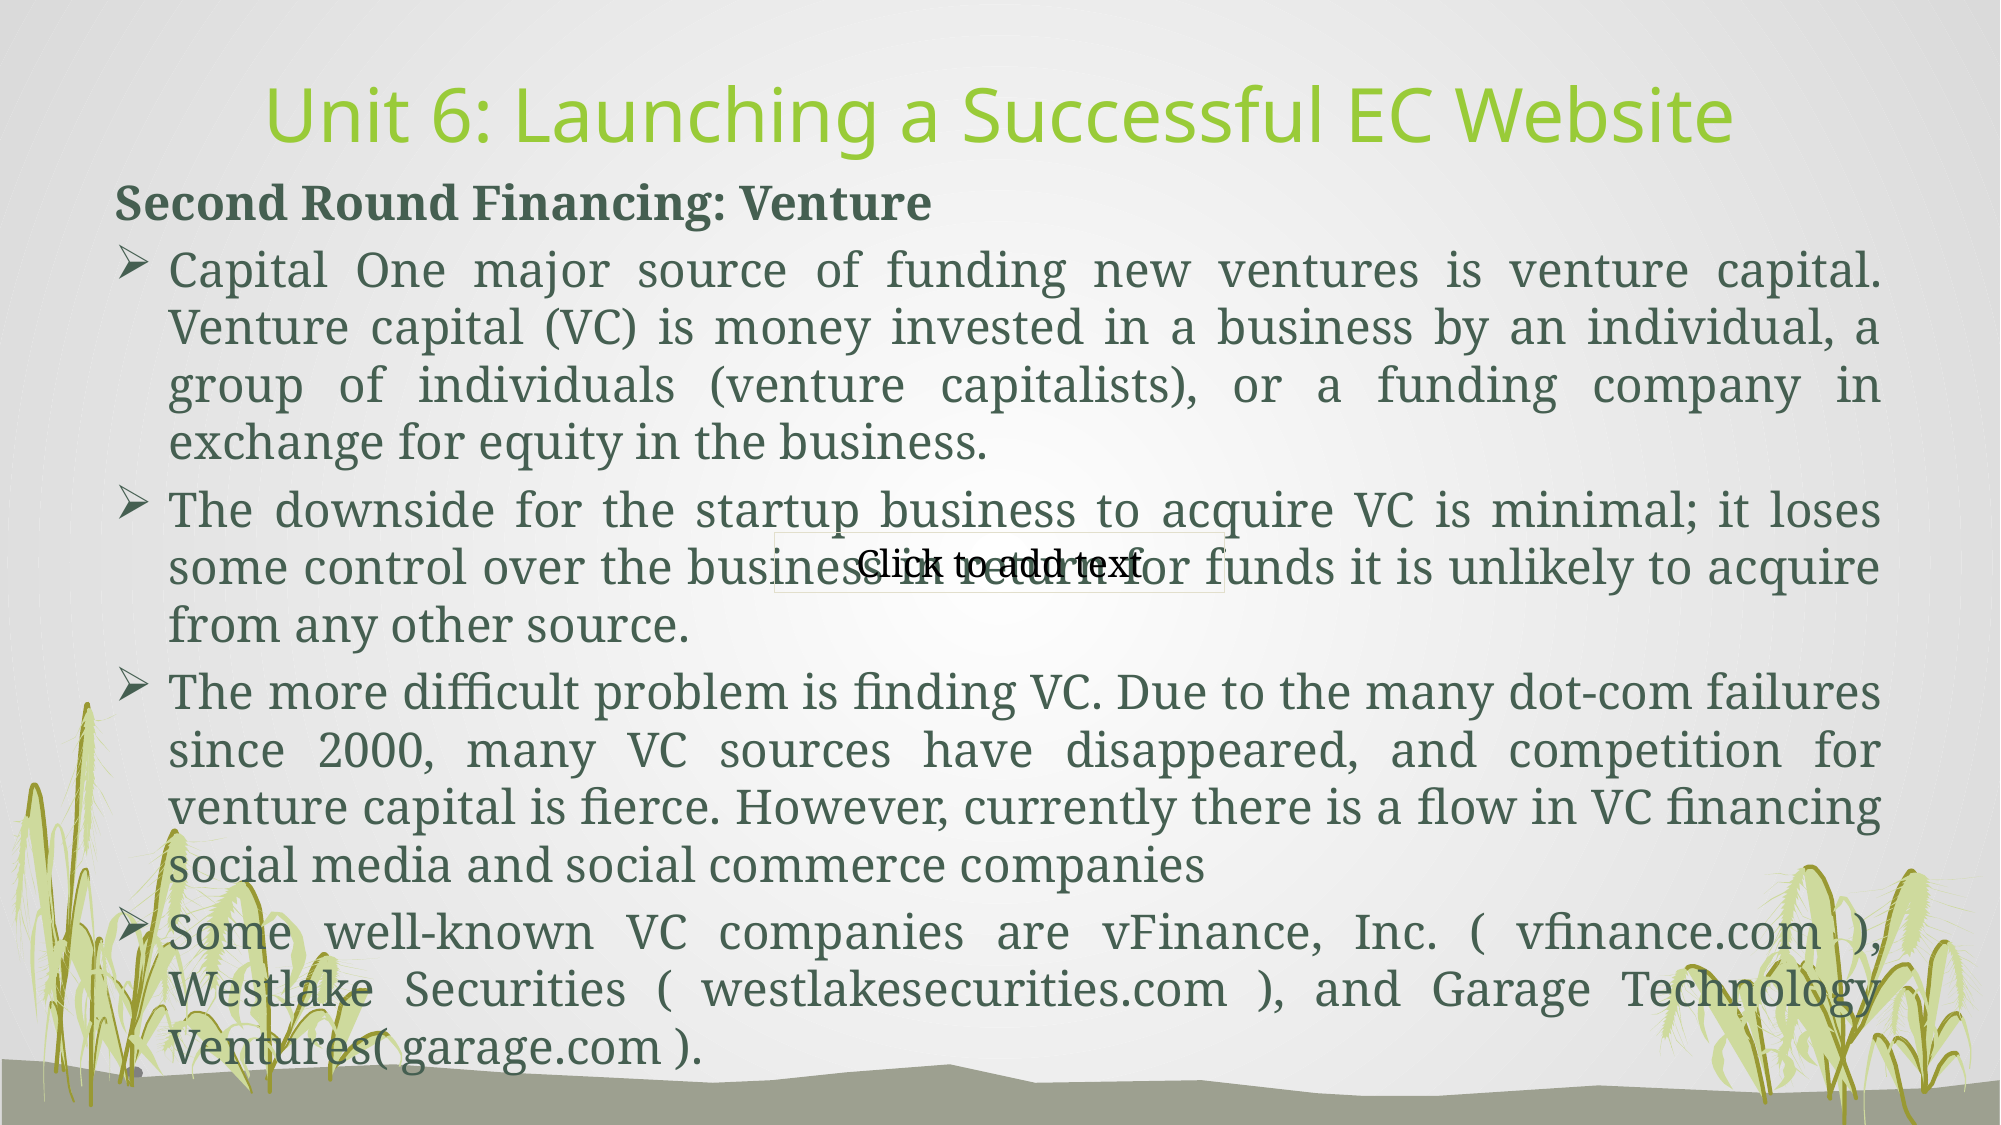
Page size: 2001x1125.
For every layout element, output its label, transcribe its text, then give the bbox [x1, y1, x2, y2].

title Unit 6: Launching a Successful EC Website [99, 0, 1900, 165]
text_box Click to add text [774, 532, 1225, 593]
list Second Round Financing: Venture Capital One major source of funding new ventures is venture capital. Venture capital (VC) is money invested in a business by an individual, a group of individuals (venture capitalists), or a funding company in exchange for equity in the business. The downside for the startup business to acquire VC is minimal; it loses some control over the business in return for funds it is unlikely to acquire from any other source. The more difficult problem is finding VC. Due to the many dot-com failures since 2000, many VC sources have disappeared, and competition for venture capital is fierce. However, currently there is a flow in VC financing social media and social commerce companies Some well-known VC companies are vFinance, Inc. ( vfinance.com ), Westlake Securities ( westlakesecurities.com ), and Garage Technology Ventures( garage.com ). [99, 165, 1900, 1087]
